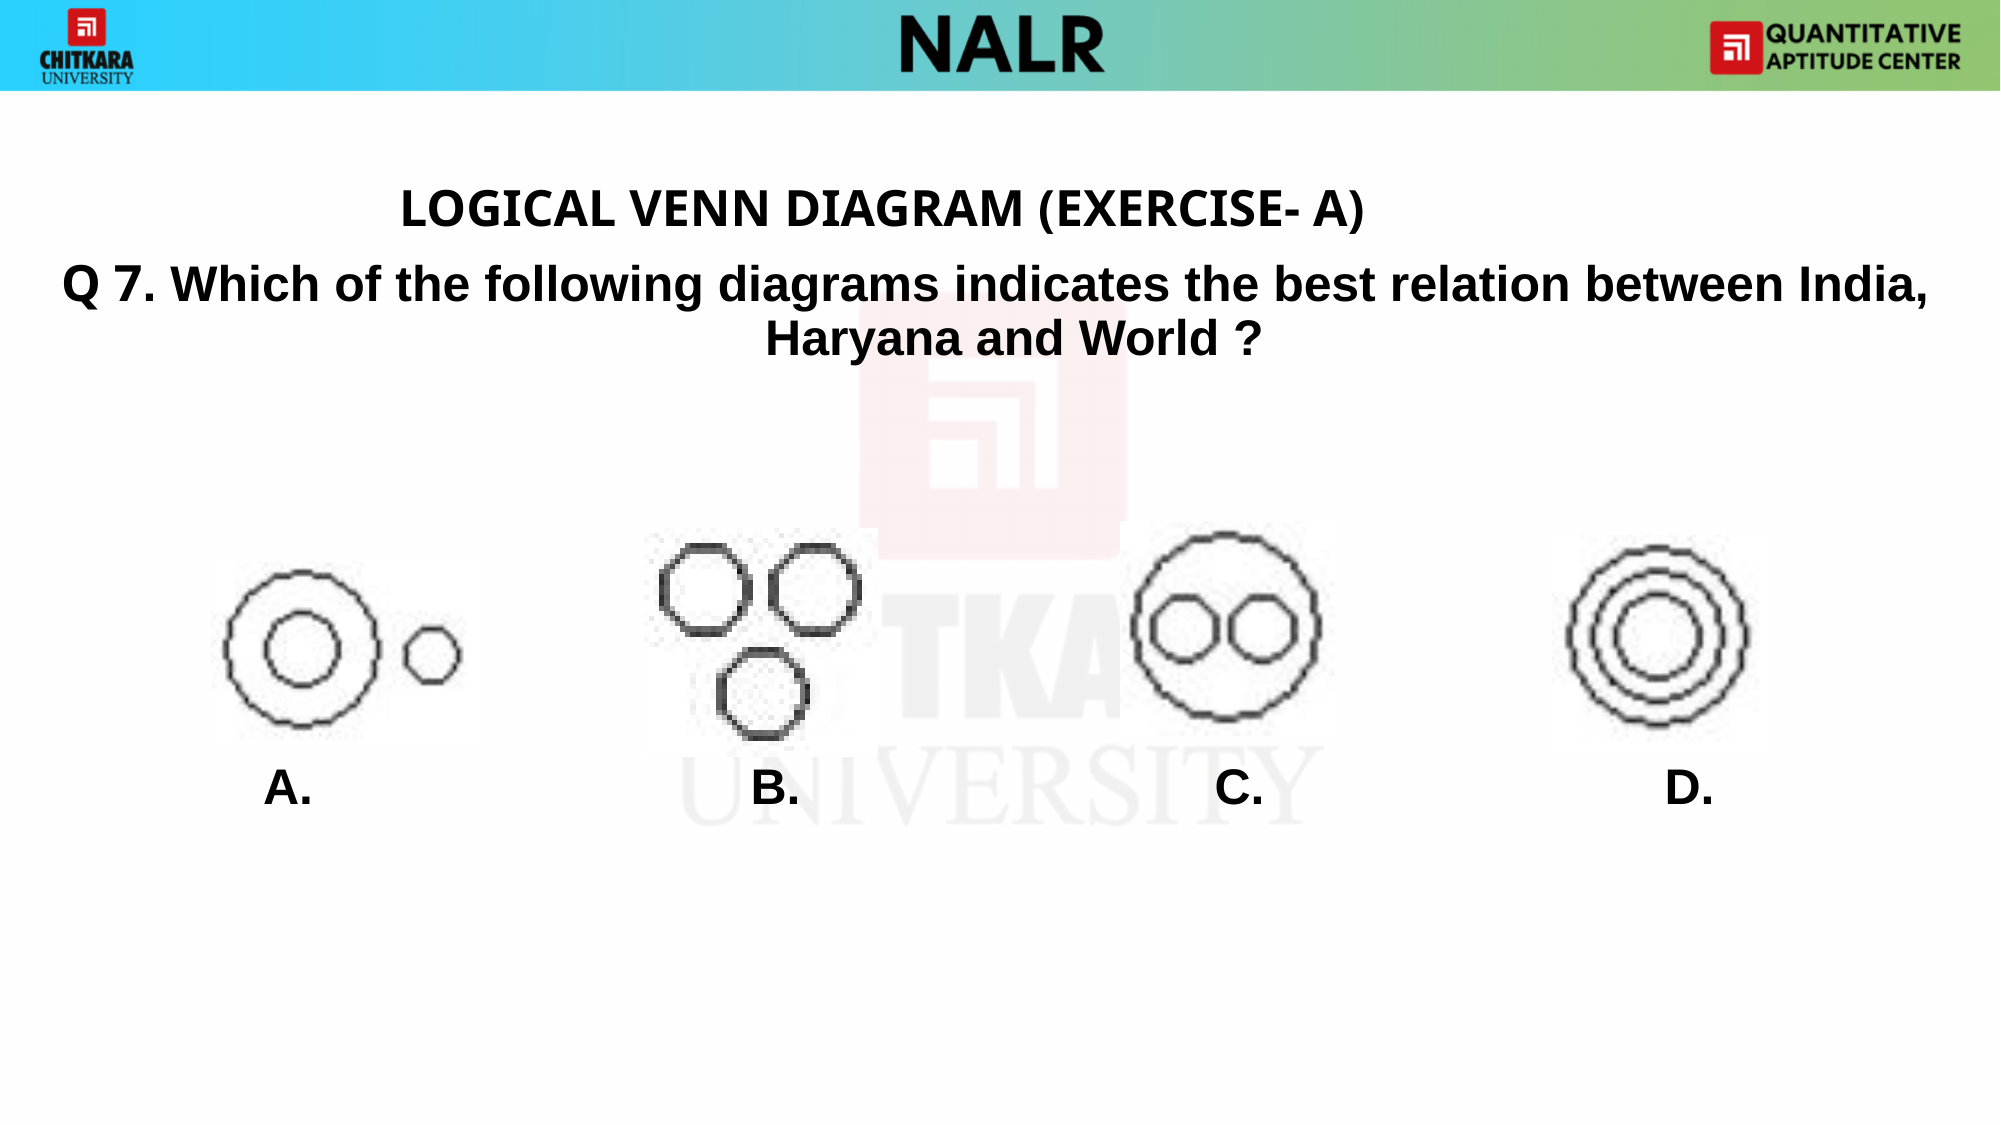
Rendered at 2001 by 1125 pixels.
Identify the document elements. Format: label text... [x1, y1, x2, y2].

list LOGICAL VENN DIAGRAM (EXERCISE- A) Q 7. Which of the following diagrams indicates the best relation between India, Haryana and World ? A. B. C. D. [33, 175, 1959, 1053]
picture [0, 0, 2001, 1125]
